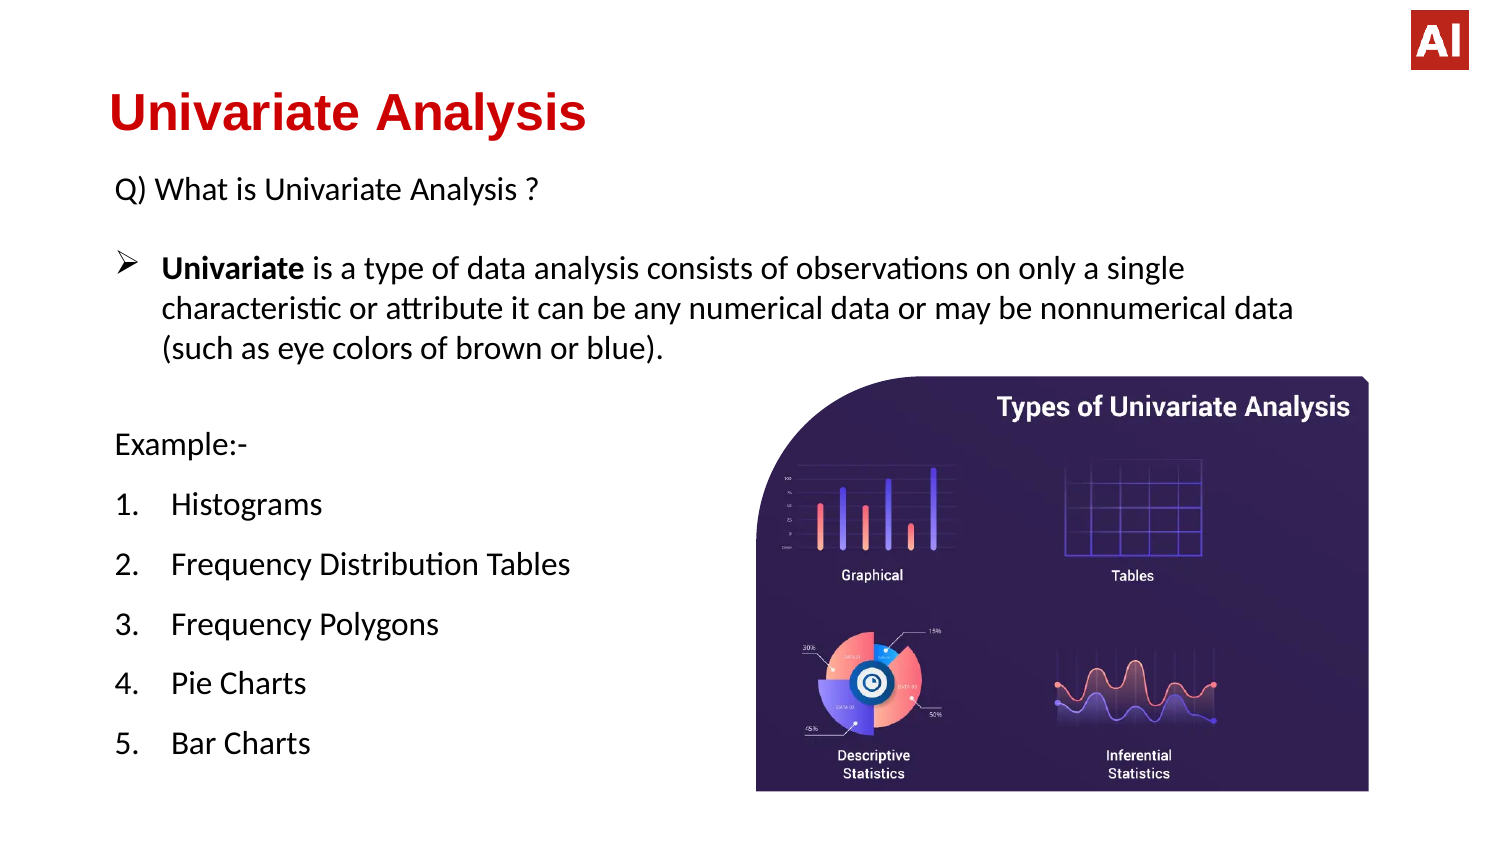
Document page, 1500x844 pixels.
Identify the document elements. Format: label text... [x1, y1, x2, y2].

picture [1411, 10, 1469, 70]
text_box Q) What is Univariate Analysis ? Univariate is a type of data analysis consists of observations on only a single characteristic or attribute it can be any numerical data or may be nonnumerical data (such as eye colors of brown or blue). [99, 159, 1369, 374]
picture [755, 376, 1369, 792]
title Univariate Analysis [107, 76, 592, 159]
text_box Example:- Histograms Frequency Distribution Tables Frequency Polygons Pie Charts Bar Charts [99, 394, 638, 809]
